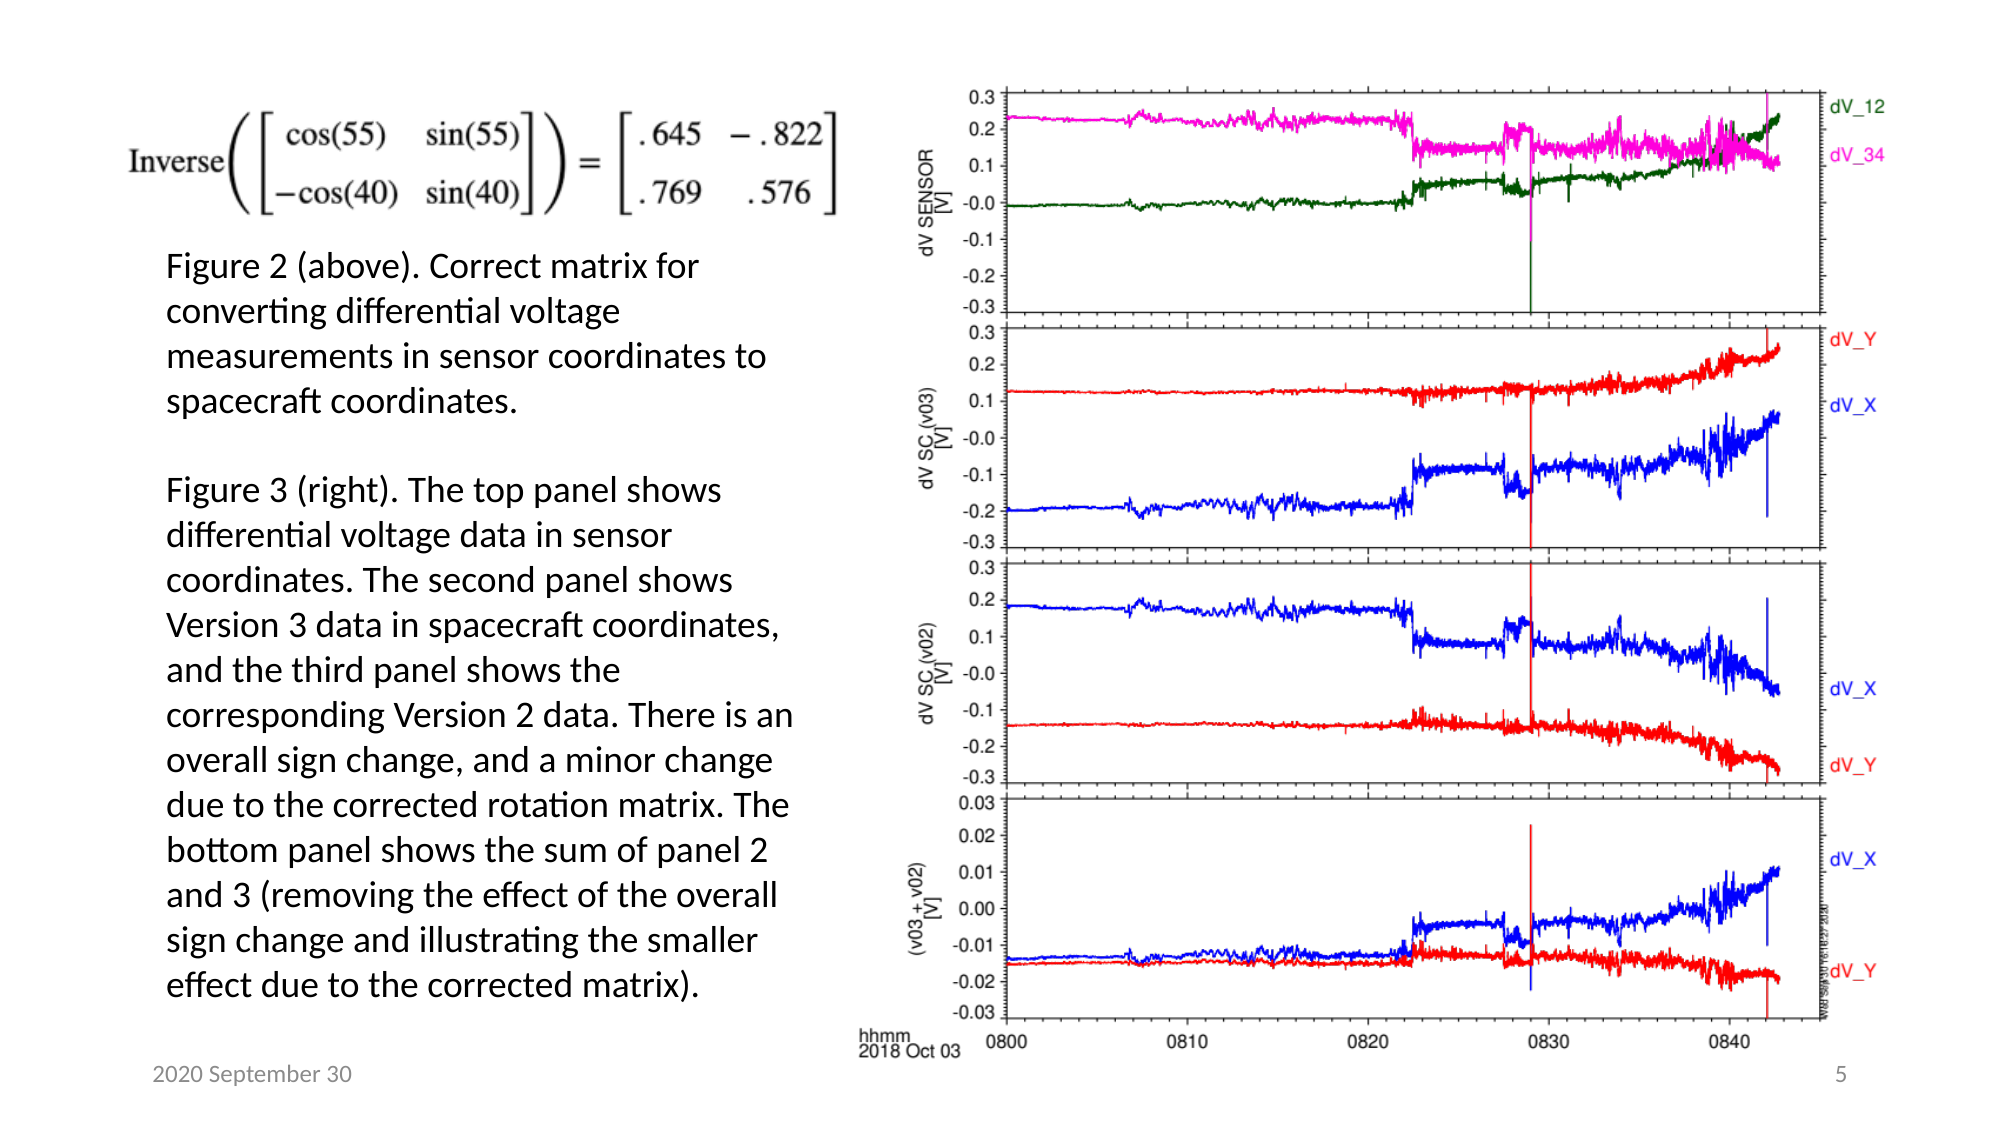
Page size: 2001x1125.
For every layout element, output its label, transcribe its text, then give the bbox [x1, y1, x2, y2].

picture [849, 0, 1975, 1125]
picture [122, 106, 842, 234]
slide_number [137, 1042, 588, 1103]
text_box Figure 3 (right). The top panel shows differential voltage data in sensor coordinates. The second panel shows Version 3 data in spacecraft coordinates, and the third panel shows the corresponding Version 2 data. There is an overall sign change, and a minor change due to the corrected rotation matrix. The bottom panel shows the sum of panel 2 and 3 (removing the effect of the overall sign change and illustrating the smaller effect due to the corrected matrix). [151, 457, 813, 1013]
text_box Figure 2 (above). Correct matrix for converting differential voltage measurements in sensor coordinates to spacecraft coordinates. [151, 234, 813, 429]
